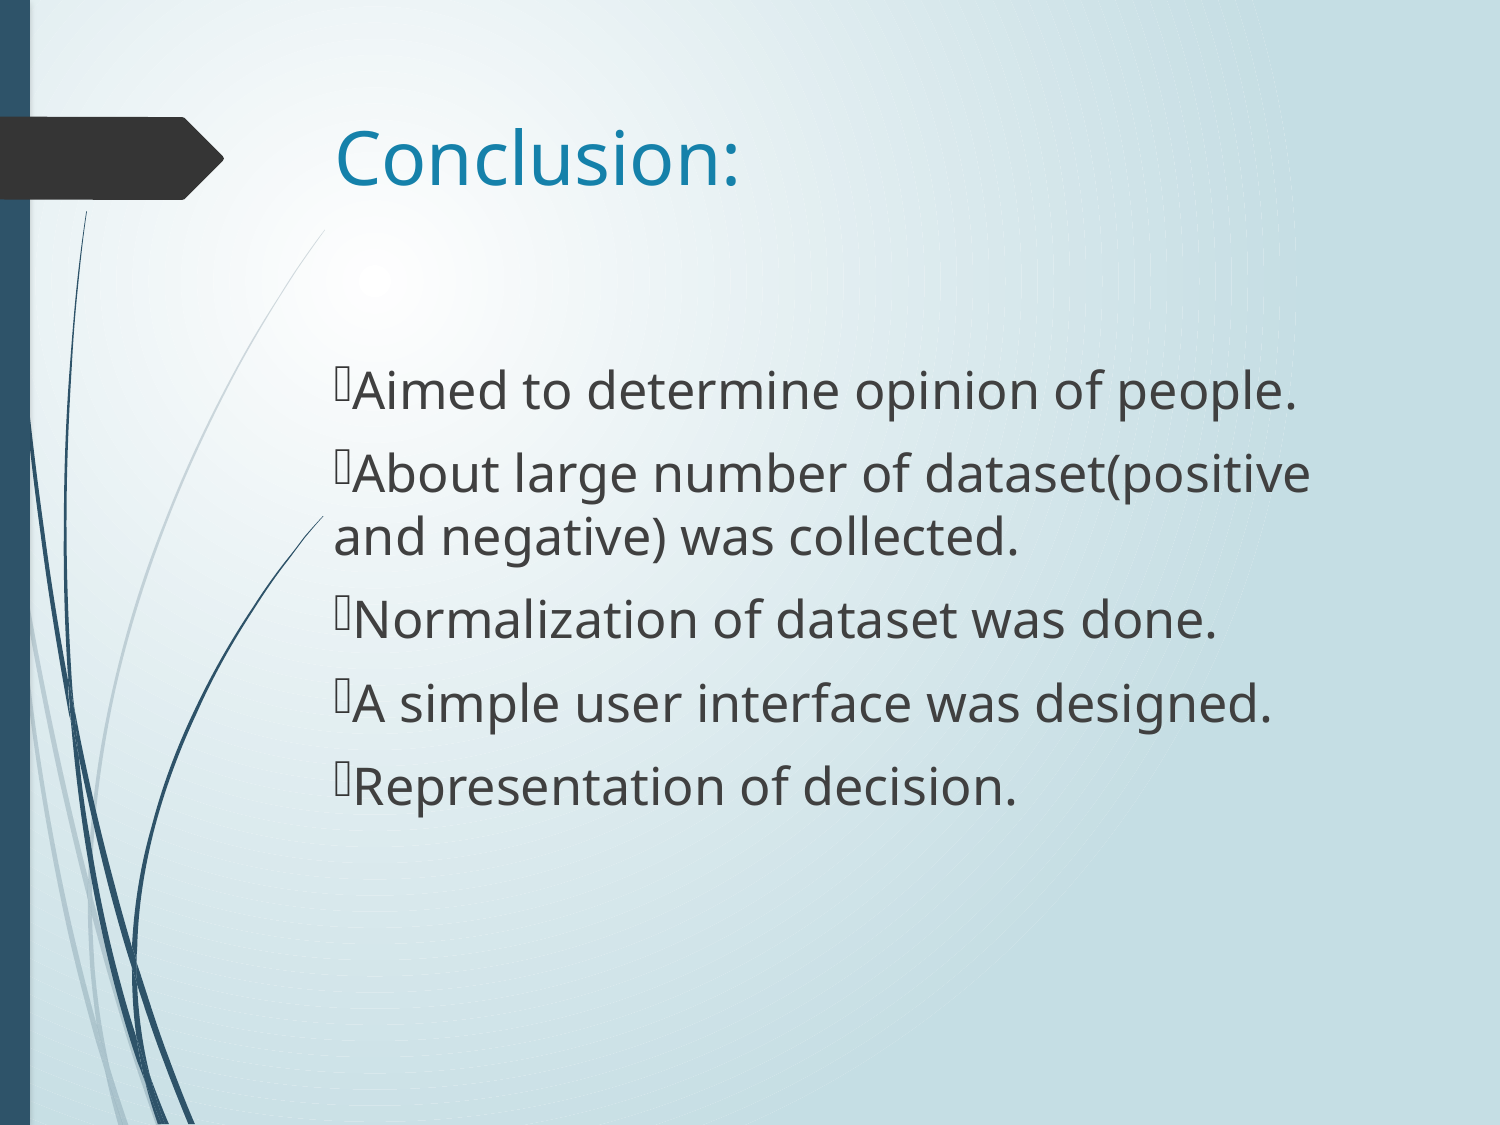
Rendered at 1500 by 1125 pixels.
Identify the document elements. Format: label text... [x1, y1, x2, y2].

title Conclusion: [319, 102, 1400, 313]
list Aimed to determine opinion of people. About large number of dataset(positive and negative) was collected. Normalization of dataset was done. A simple user interface was designed. Representation of decision. [318, 350, 1400, 970]
